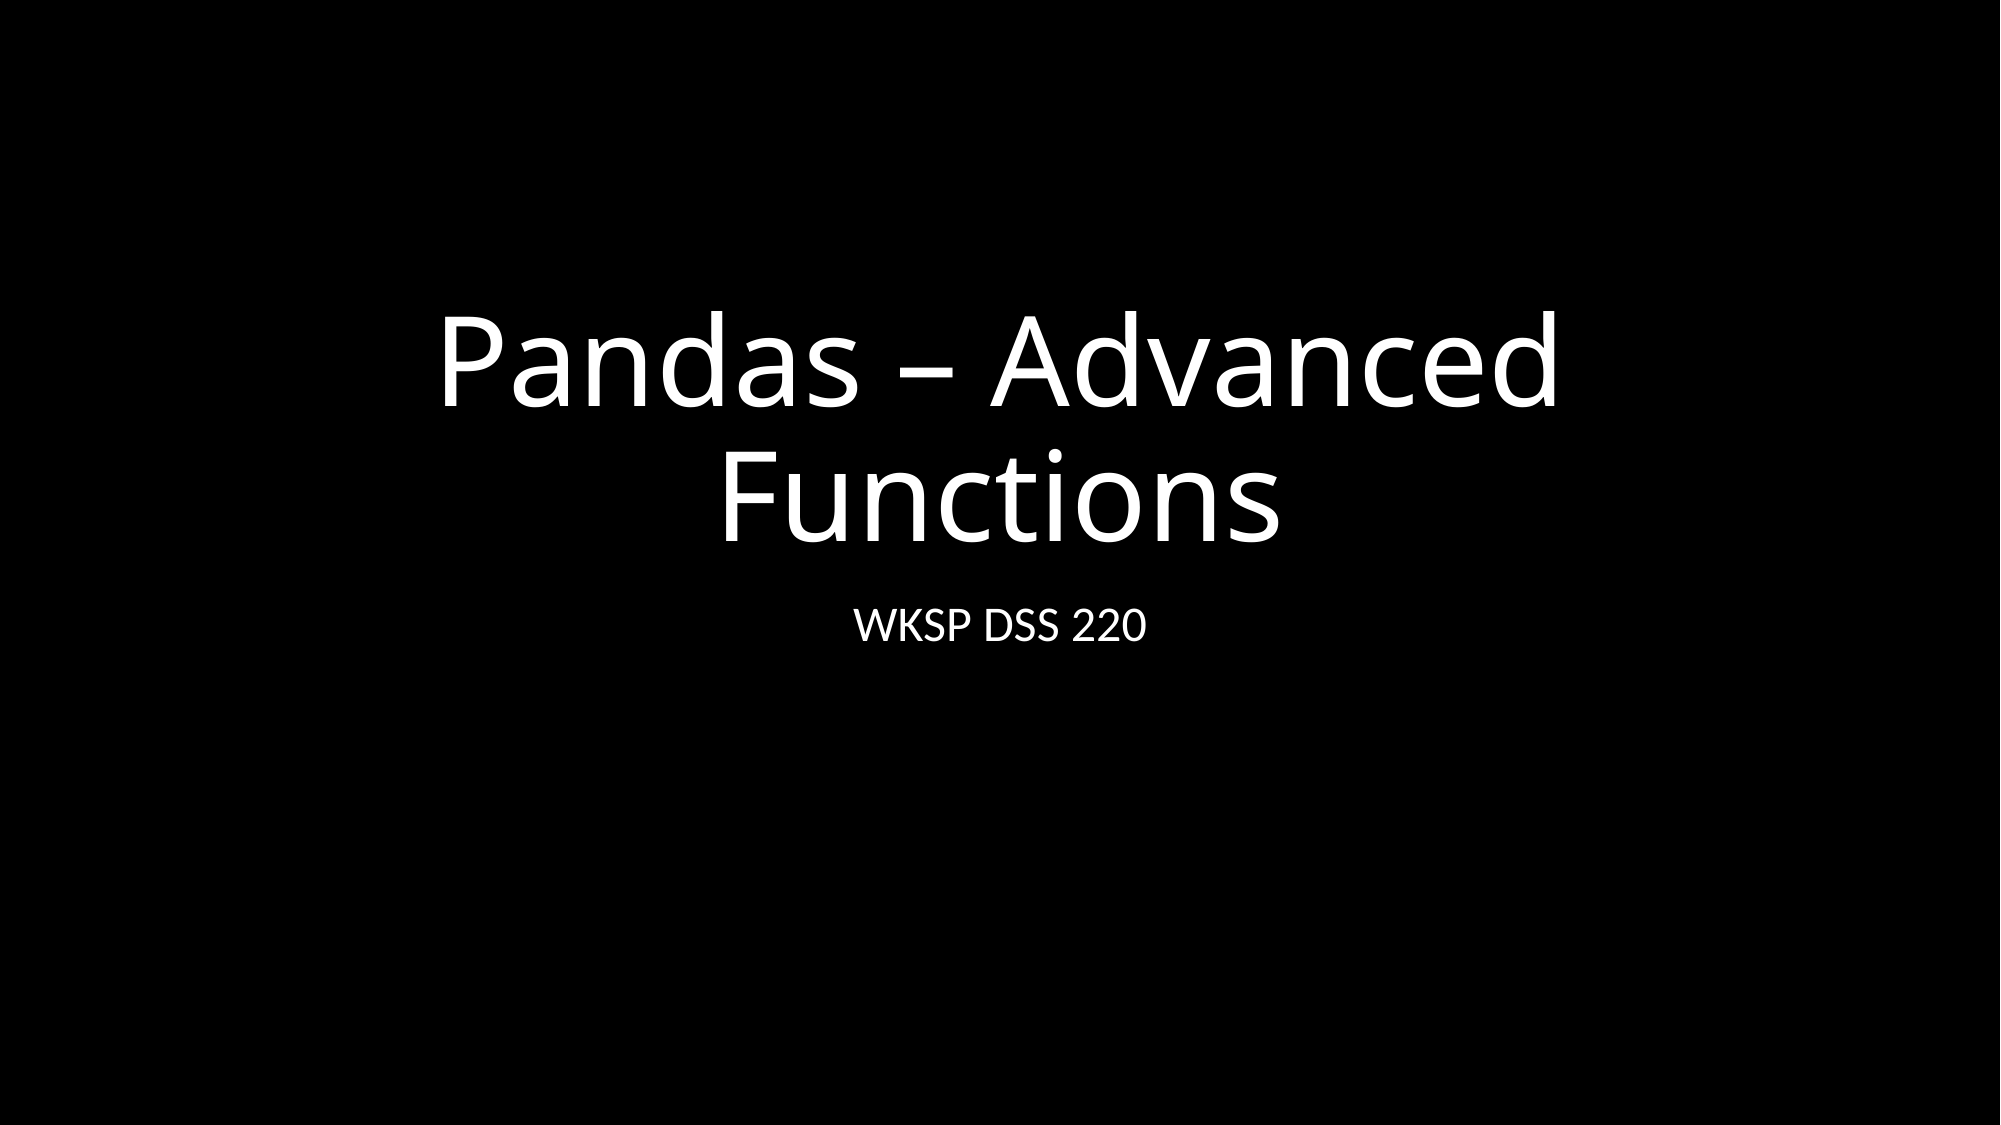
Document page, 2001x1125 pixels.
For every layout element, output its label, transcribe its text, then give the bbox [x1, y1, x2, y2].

subtitle WKSP DSS 220 [249, 590, 1750, 863]
title Pandas – Advanced Functions [249, 184, 1750, 576]
